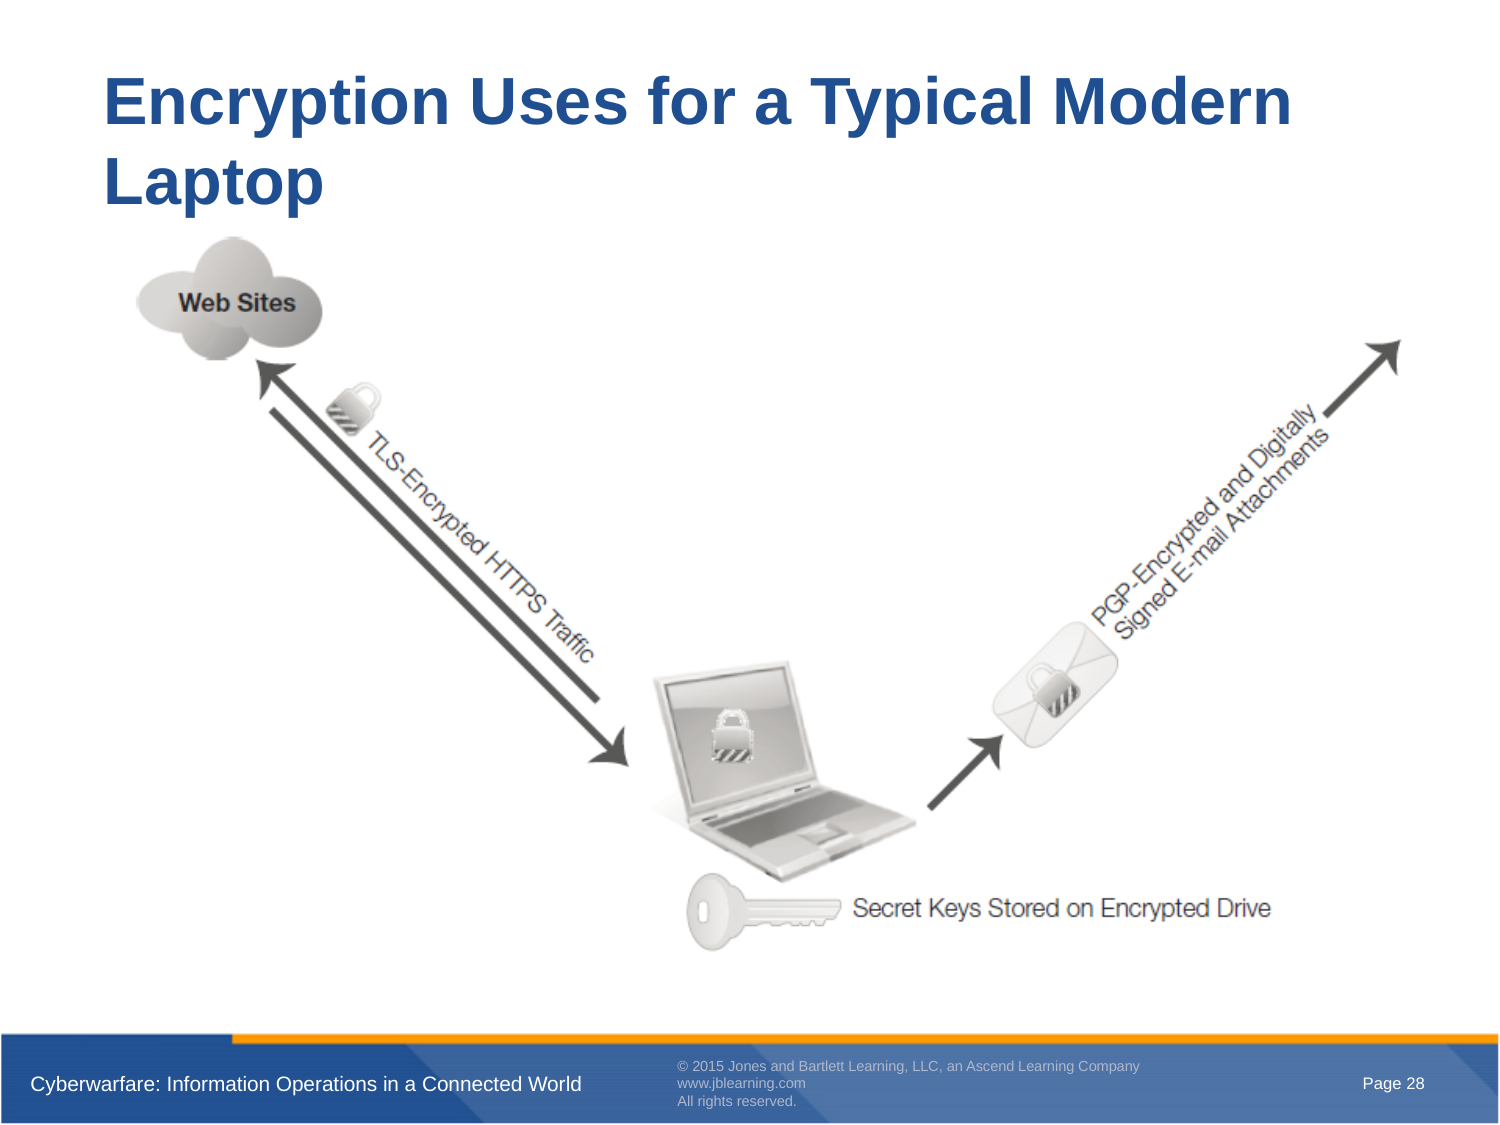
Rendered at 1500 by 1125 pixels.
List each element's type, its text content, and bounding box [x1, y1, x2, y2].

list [127, 226, 1411, 962]
picture [0, 1032, 1500, 1125]
title Encryption Uses for a Typical Modern Laptop [88, 49, 1451, 129]
